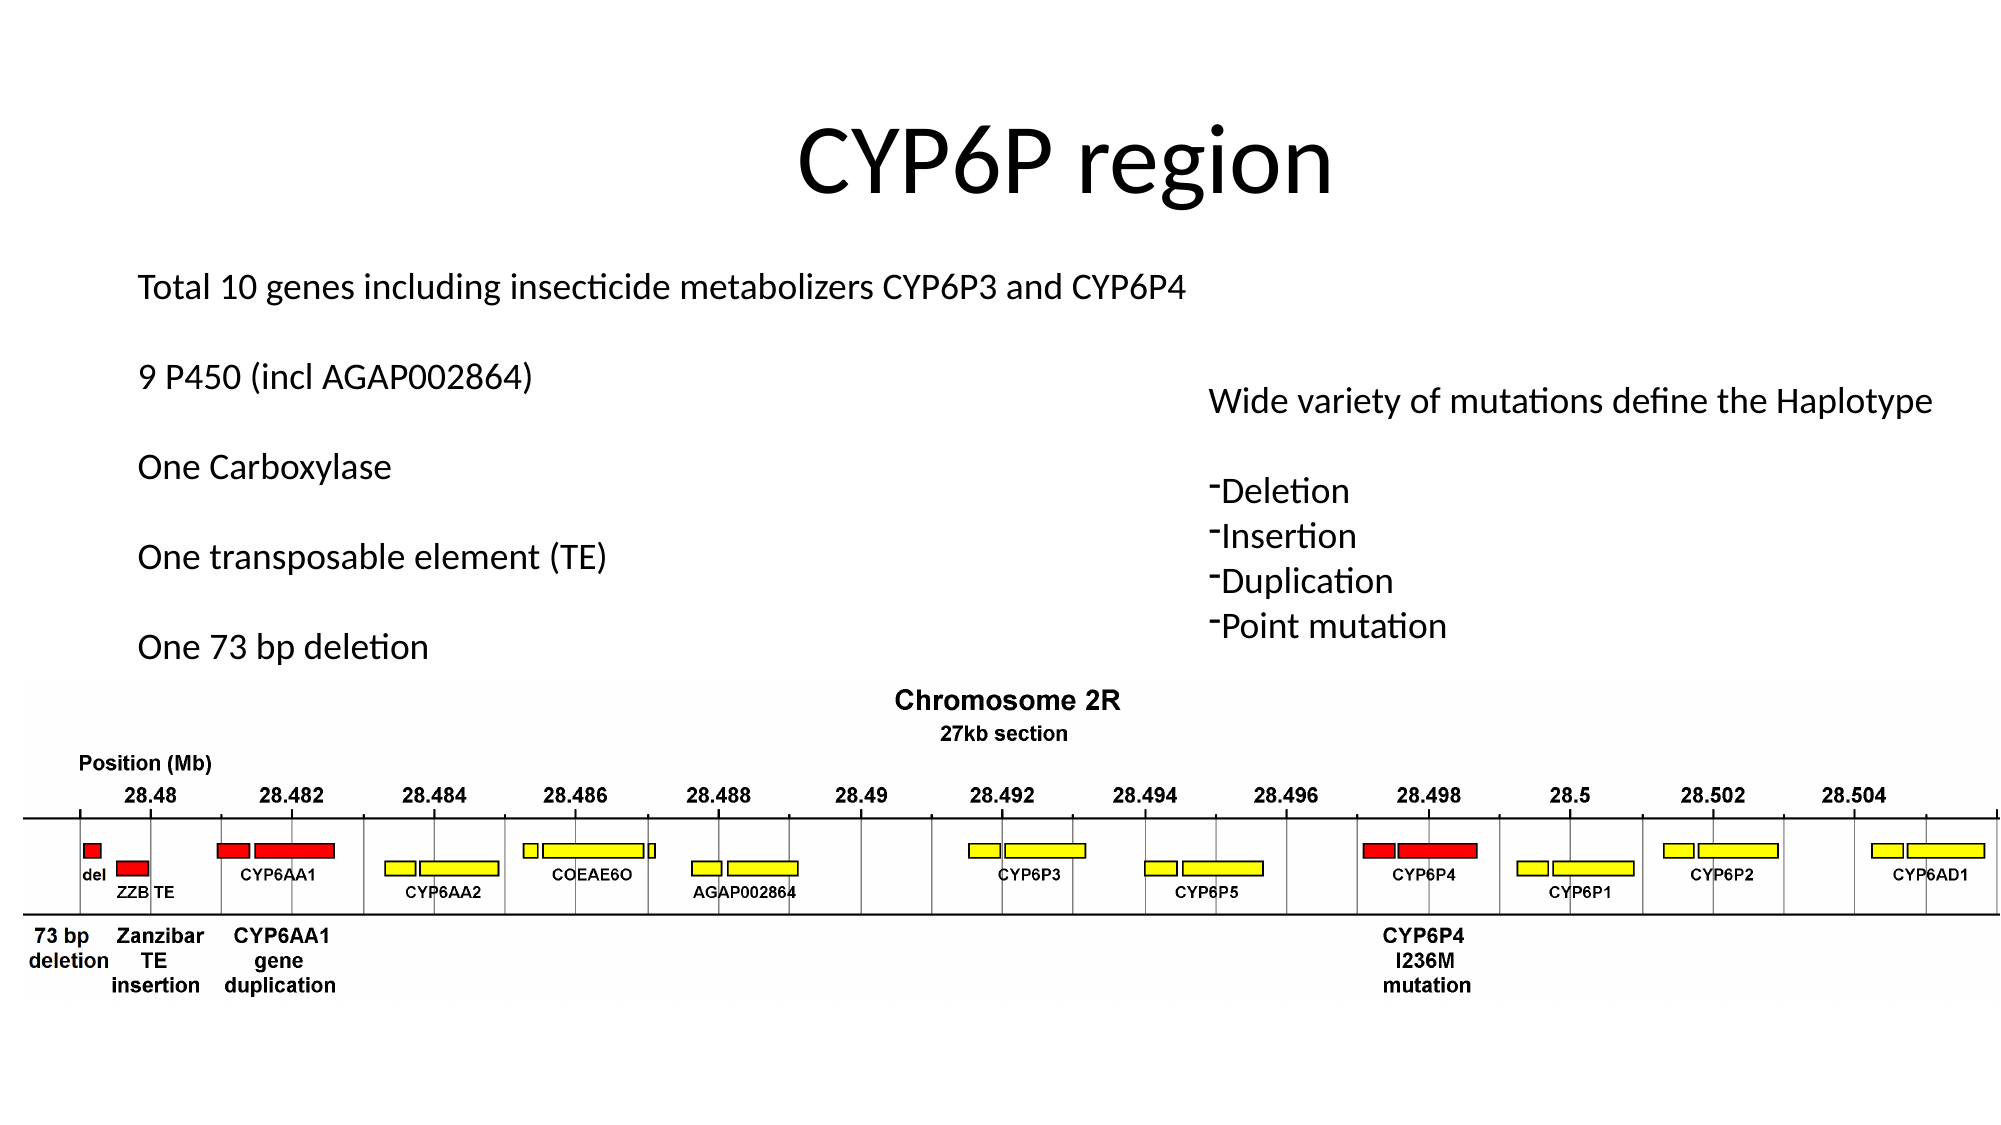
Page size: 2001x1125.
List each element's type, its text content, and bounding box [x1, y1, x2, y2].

text_box Wide variety of mutations define the Haplotype Deletion Insertion Duplication Point mutation [1193, 368, 2000, 654]
text_box Total 10 genes including insecticide metabolizers CYP6P3 and CYP6P4 9 P450 (incl AGAP002864) One Carboxylase One transposable element (TE) One 73 bp deletion [122, 254, 1813, 673]
picture [23, 673, 2000, 1007]
text_box CYP6P region [783, 85, 1351, 221]
